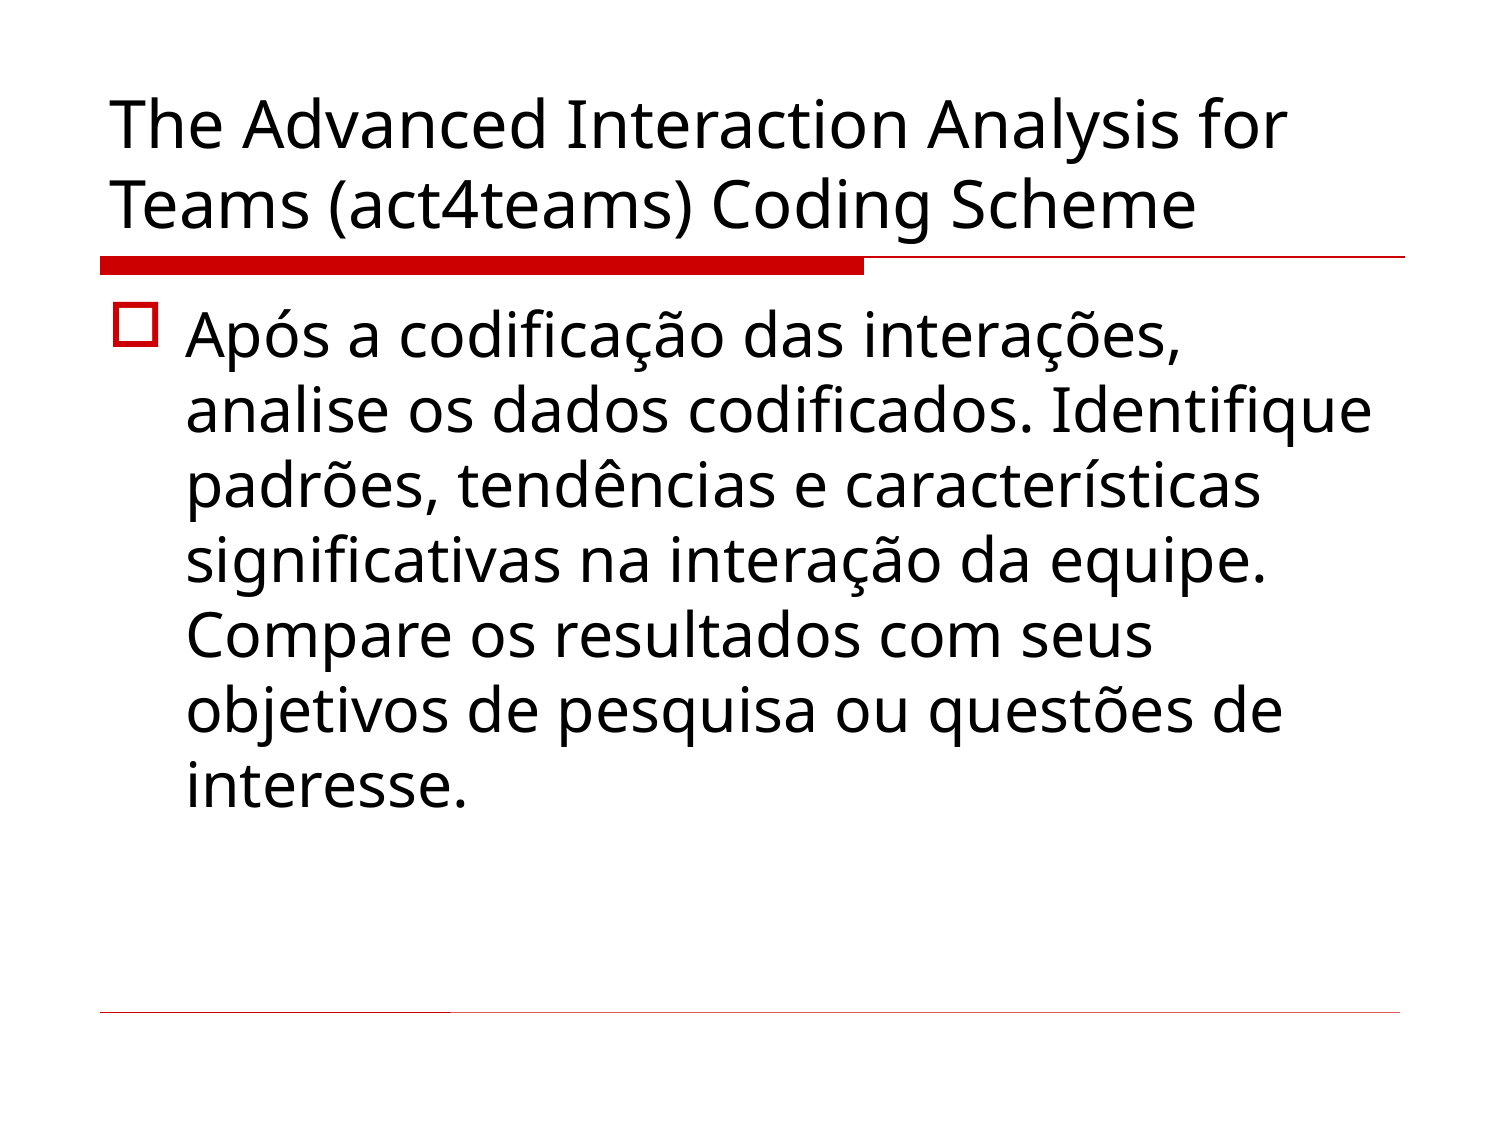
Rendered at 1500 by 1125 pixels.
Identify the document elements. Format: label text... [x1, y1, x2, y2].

list Após a codificação das interações, analise os dados codificados. Identifique padrões, tendências e características significativas na interação da equipe. Compare os resultados com seus objetivos de pesquisa ou questões de interesse. [92, 287, 1406, 988]
title The Advanced Interaction Analysis for Teams (act4teams) Coding Scheme [93, 49, 1407, 250]
